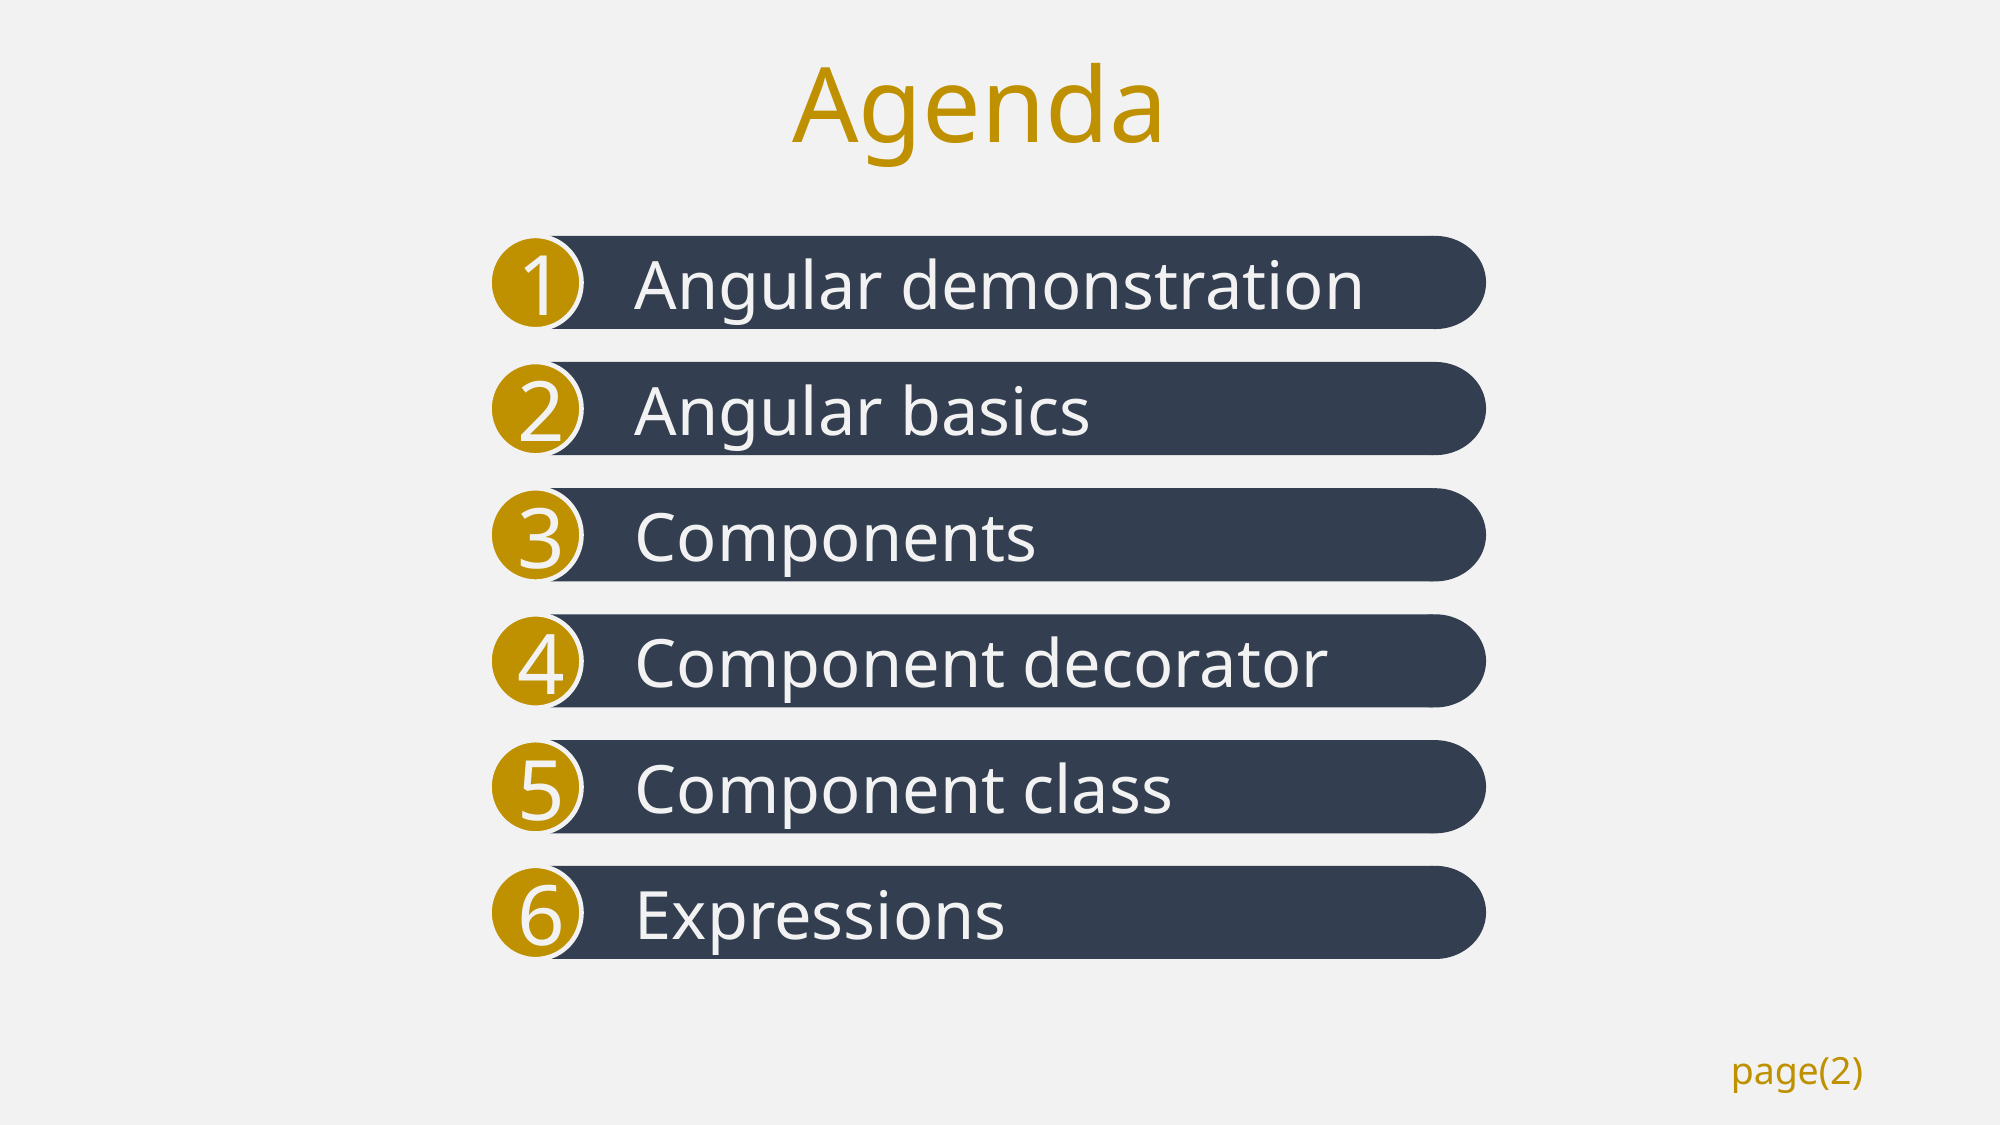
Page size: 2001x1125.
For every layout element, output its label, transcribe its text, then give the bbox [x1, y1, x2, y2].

slide_number page(2) [1595, 1042, 1879, 1103]
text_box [489, 361, 1487, 456]
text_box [489, 740, 1487, 834]
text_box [489, 865, 1487, 960]
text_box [489, 614, 1487, 708]
text_box Agenda [466, 30, 1495, 171]
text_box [489, 235, 1487, 330]
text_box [489, 488, 1487, 582]
